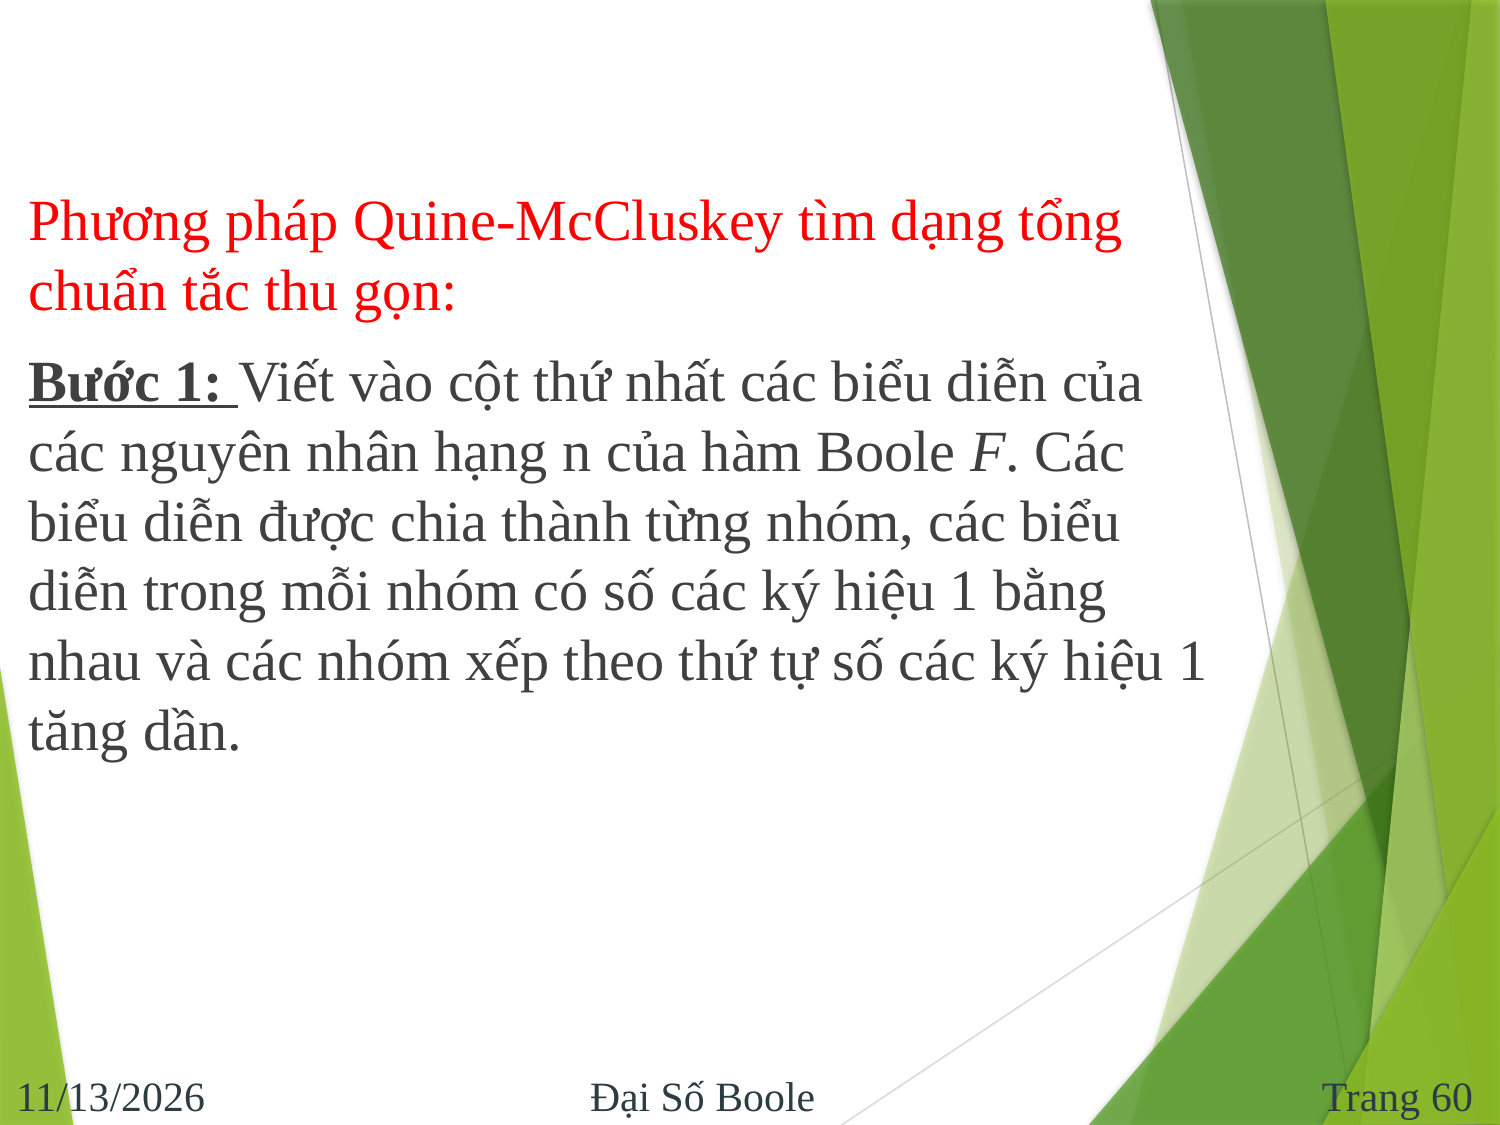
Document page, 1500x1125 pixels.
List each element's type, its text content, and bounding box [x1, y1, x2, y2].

slide_number Trang 60 [1299, 1065, 1488, 1125]
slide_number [0, 1065, 221, 1125]
footer Đại Số Boole [575, 1065, 864, 1125]
list Phương pháp Quine-McCluskey tìm dạng tổng chuẩn tắc thu gọn: Bước 1: Viết vào cột thứ nhất các biểu diễn của các nguyên nhân hạng n của hàm Boole F. Các biểu diễn được chia thành từng nhóm, các biểu diễn trong mỗi nhóm có số các ký hiệu 1 bằng nhau và các nhóm xếp theo thứ tự số các ký hiệu 1 tăng dần. [0, 174, 1231, 888]
